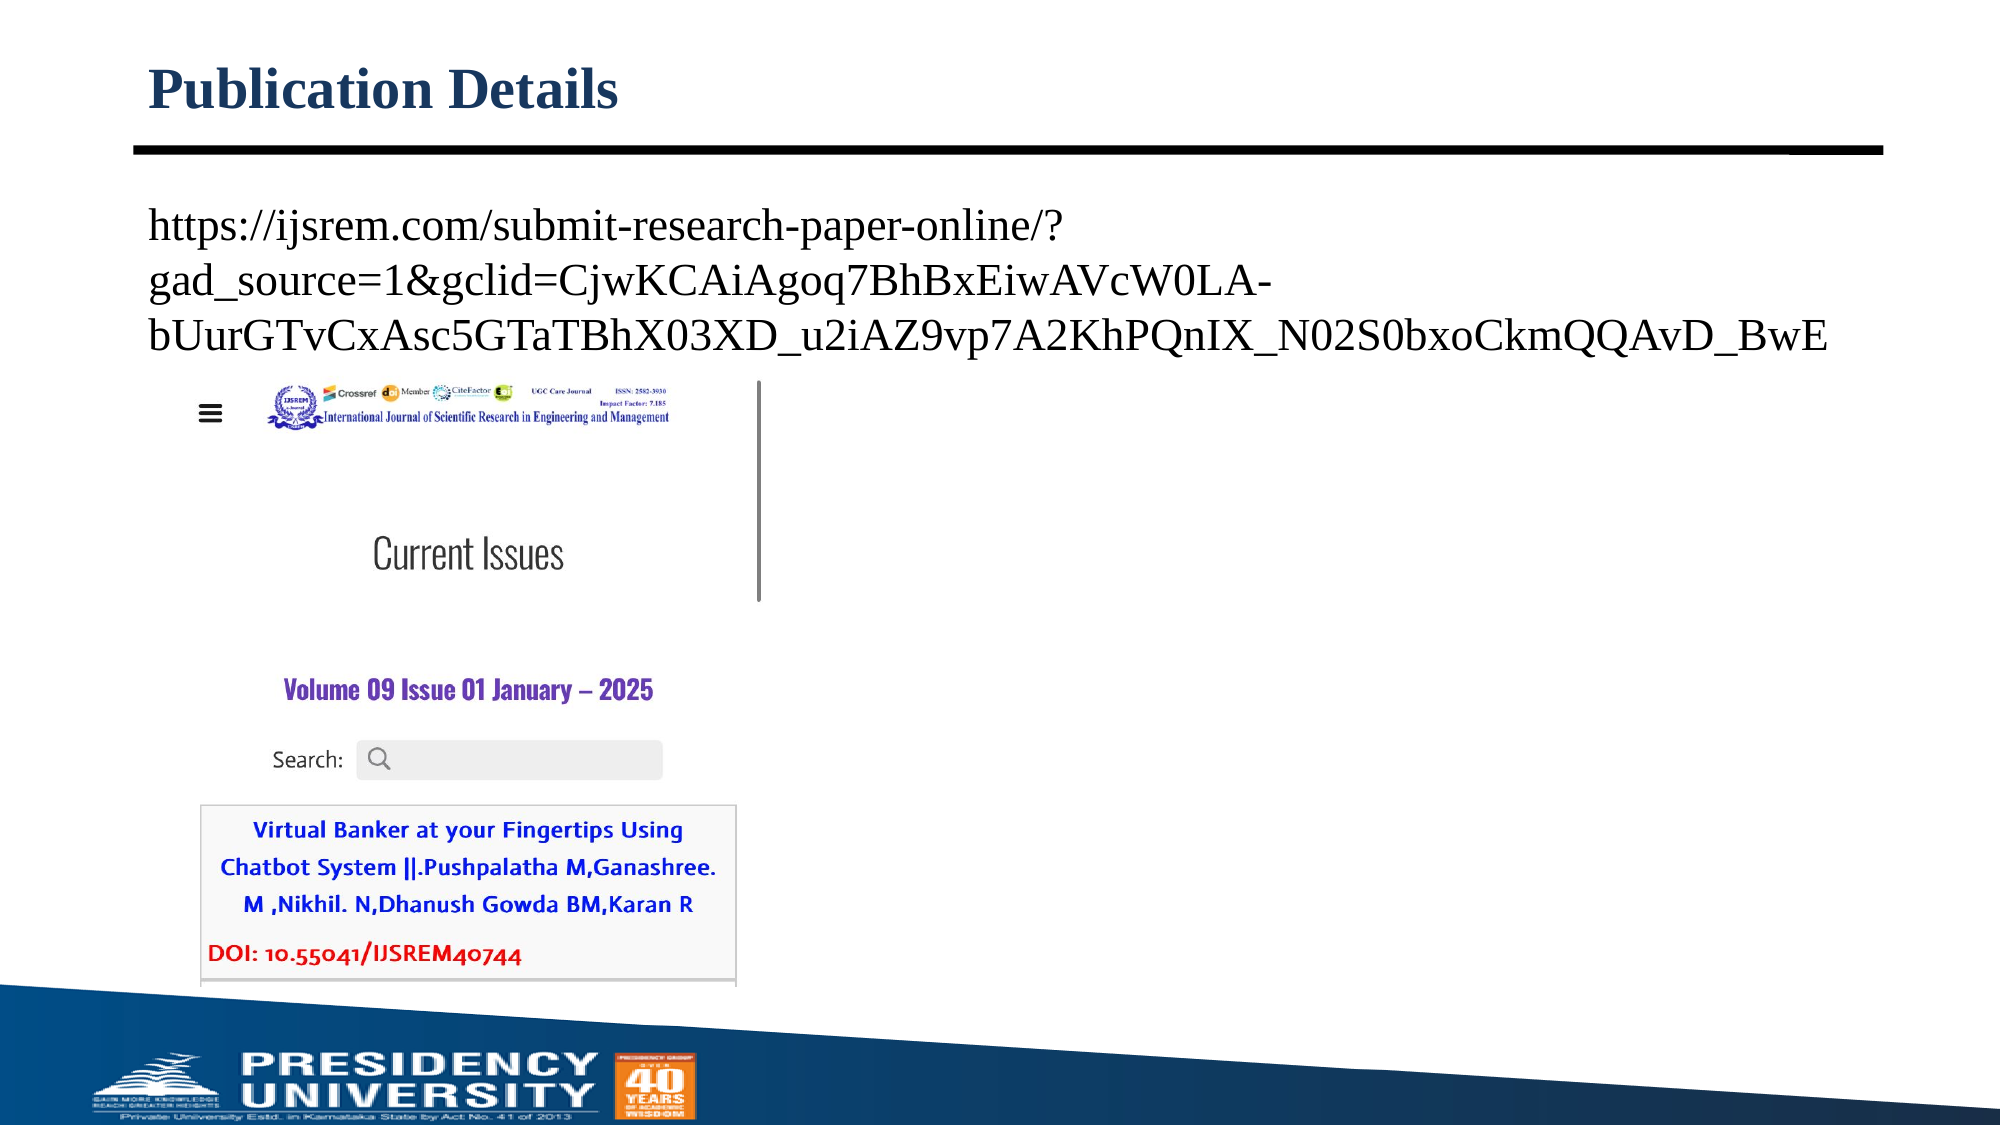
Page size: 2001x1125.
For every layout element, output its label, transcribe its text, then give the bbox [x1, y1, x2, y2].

list https://ijsrem.com/submit-research-paper-online/?gad_source=1&gclid=CjwKCAiAgoq7BhBxEiwAVcW0LA-bUurGTvCxAsc5GTaTBhX03XD_u2iAZ9vp7A2KhPQnIX_N02S0bxoCkmQQAvD_BwE [133, 187, 1884, 1000]
title Publication Details [133, 45, 1884, 125]
picture [0, 982, 2000, 1125]
picture [171, 361, 766, 988]
